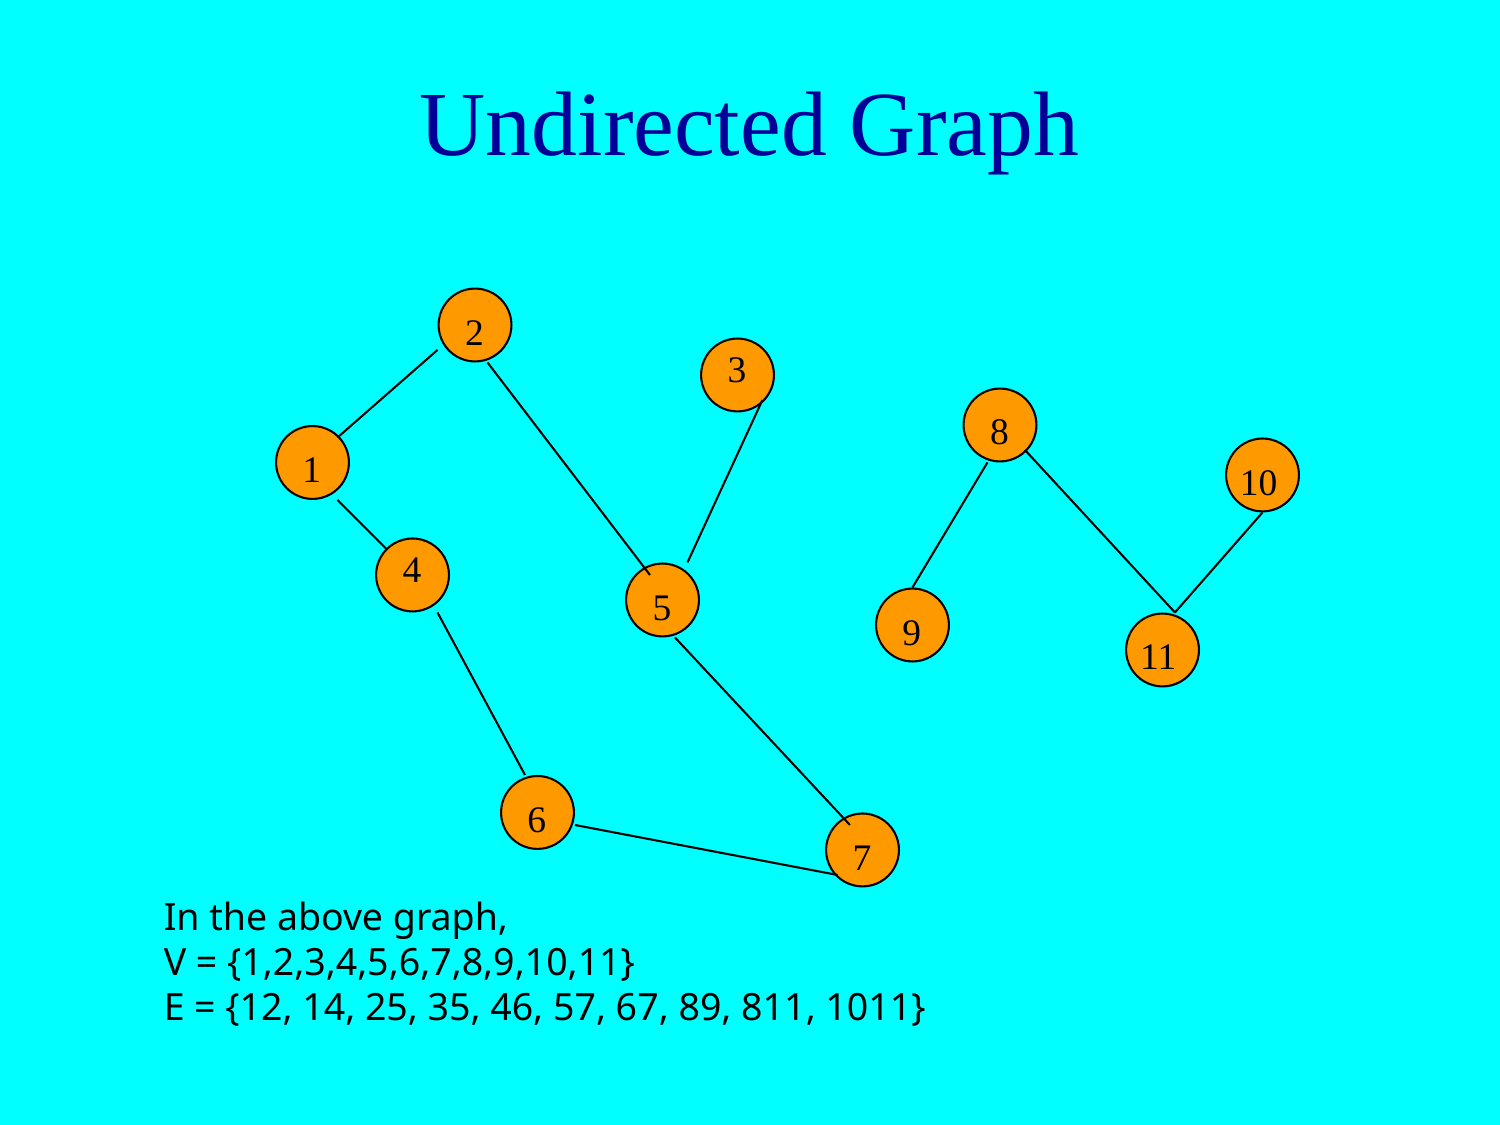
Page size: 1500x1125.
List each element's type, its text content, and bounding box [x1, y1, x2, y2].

text_box In the above graph, V = {1,2,3,4,5,6,7,8,9,10,11} E = {12, 14, 25, 35, 46, 57, 67, 89, 811, 1011} [148, 885, 1418, 1035]
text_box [275, 288, 1301, 891]
title Undirected Graph [112, 24, 1388, 213]
